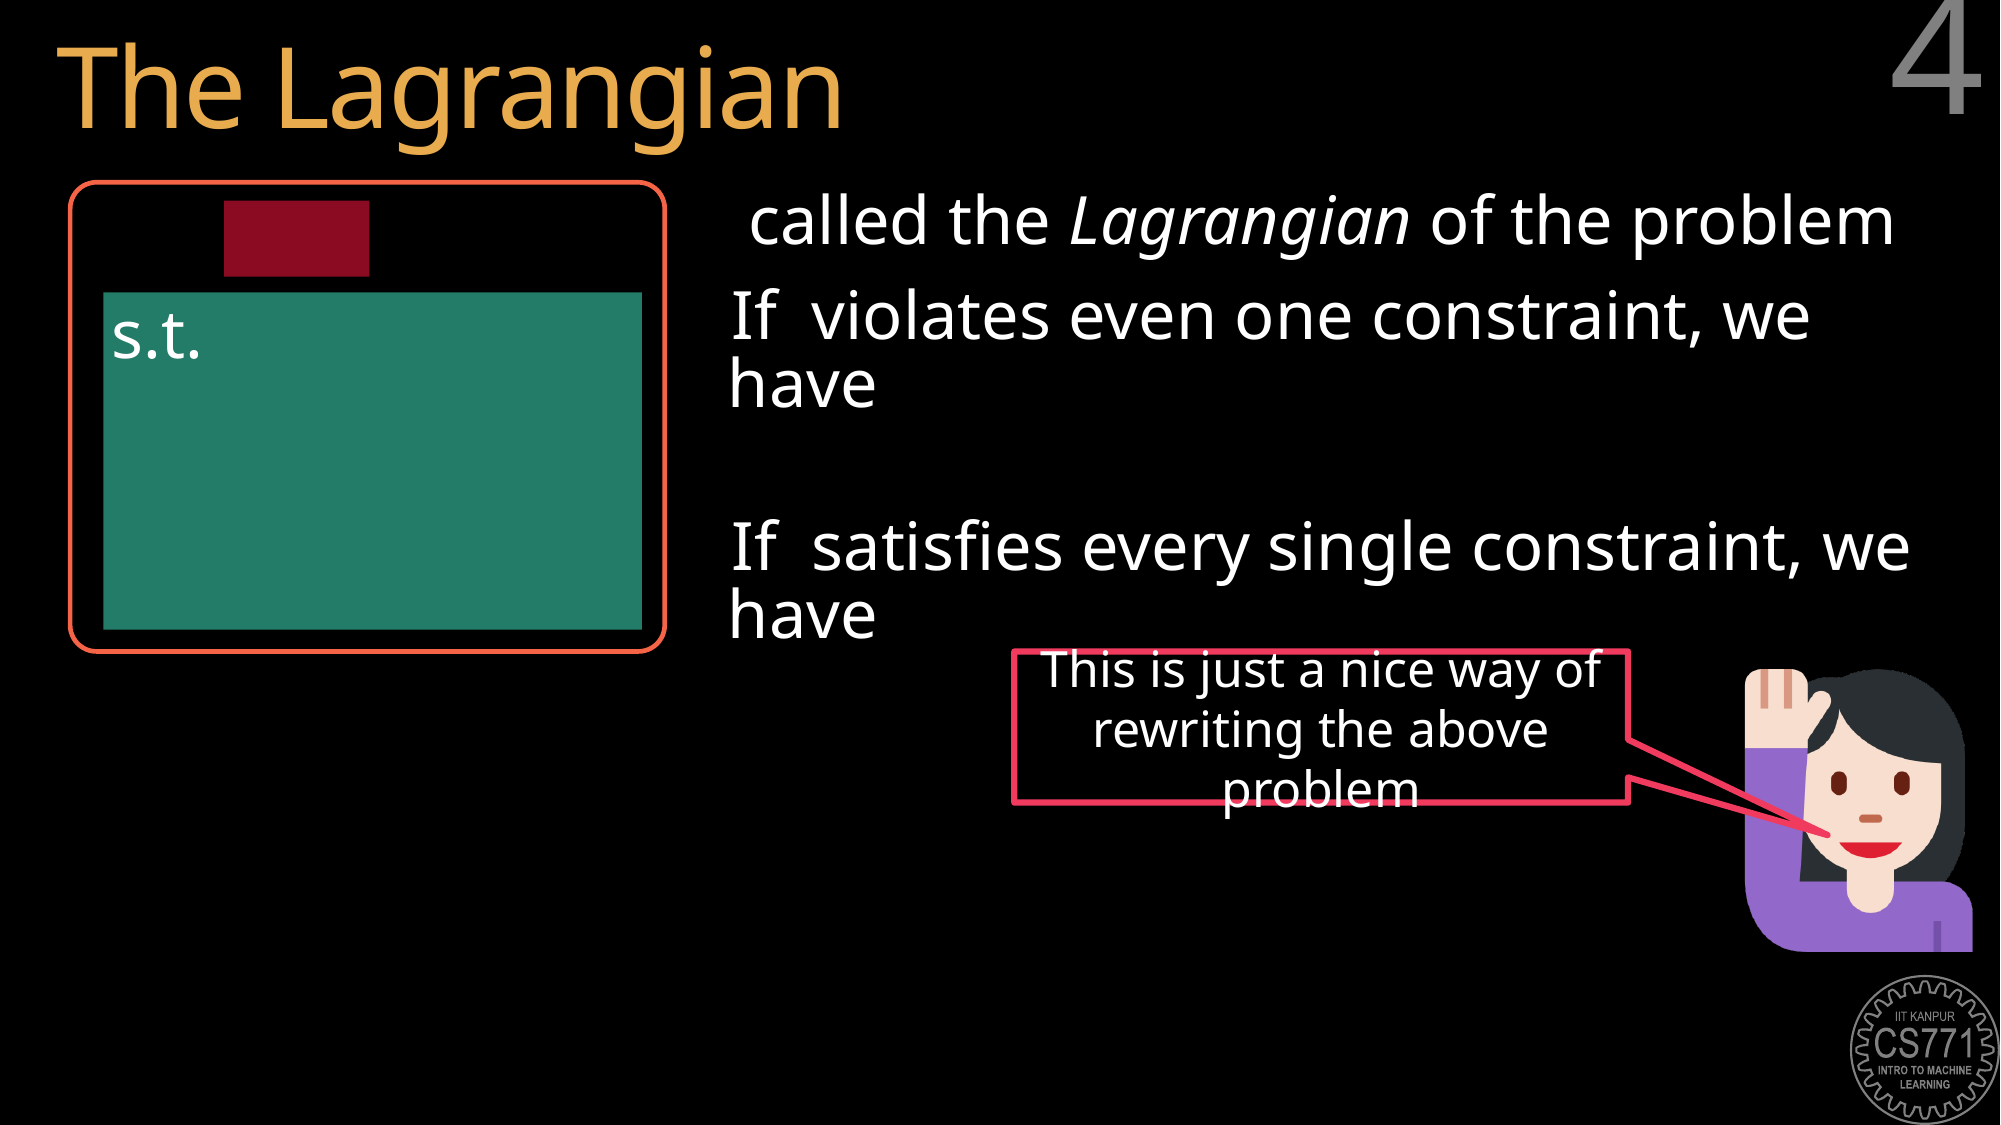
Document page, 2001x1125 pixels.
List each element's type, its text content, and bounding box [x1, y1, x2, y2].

slide_number 4 [1520, 6, 2000, 183]
text_box [102, 291, 643, 631]
picture [1717, 668, 2000, 952]
title The Lagrangian [41, 5, 1945, 183]
text_box [223, 200, 370, 278]
text_box This is just a nice way of rewriting the above problem [1013, 650, 1717, 805]
